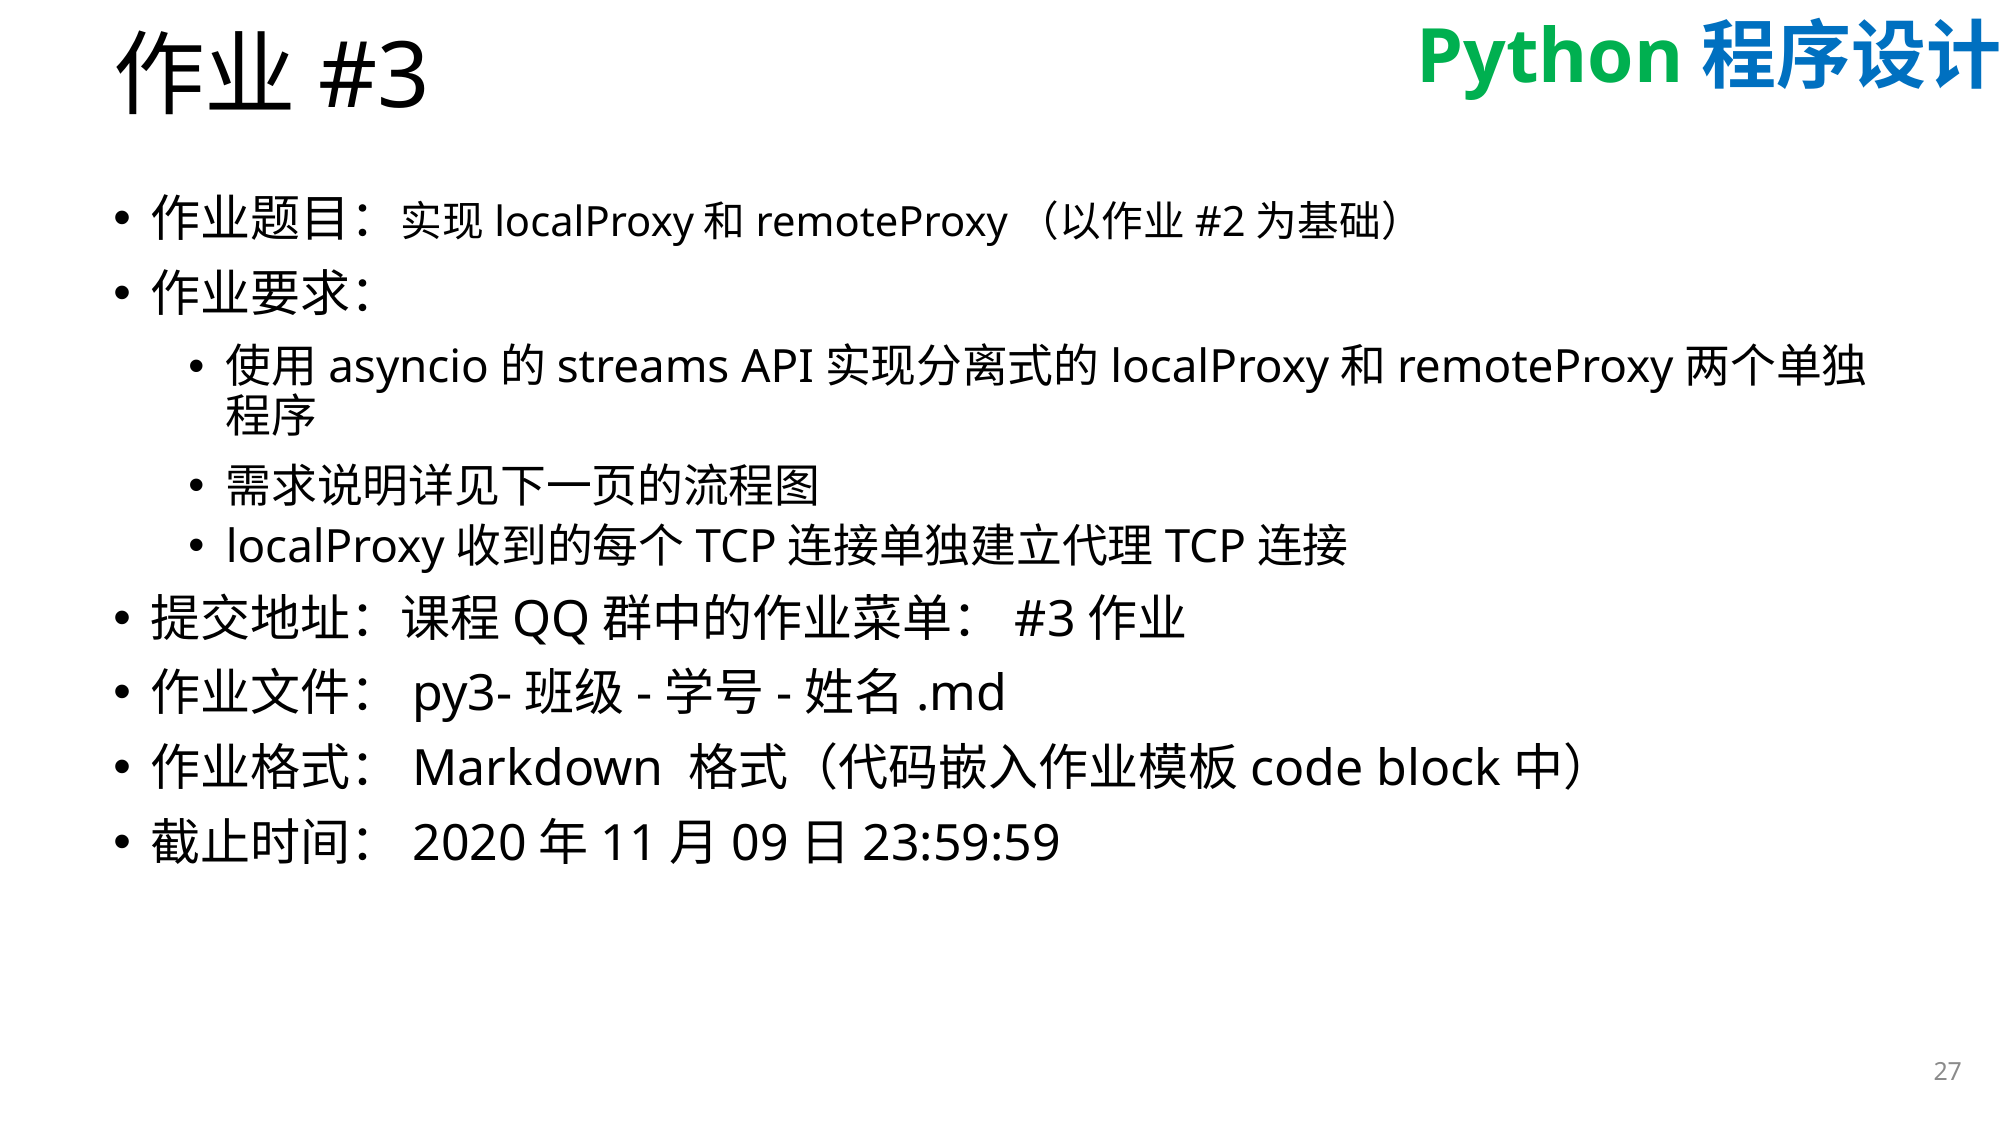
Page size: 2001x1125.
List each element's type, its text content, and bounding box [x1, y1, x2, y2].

slide_number 27 [1527, 1042, 1978, 1103]
title 作业#3 [98, 0, 1824, 157]
list 作业题目：实现localProxy和remoteProxy（以作业#2为基础） 作业要求： 使用asyncio的streams API实现分离式的localProxy和remoteProxy两个单独程序 需求说明详见下一页的流程图 localProxy收到的每个TCP连接单独建立代理TCP连接 提交地址：课程QQ群中的作业菜单：#3作业 作业文件：py3-班级-学号-姓名.md 作业格式：Markdown 格式（代码嵌入作业模板code block中） 截止时间：2020年11月09日23:59:59 [98, 185, 1911, 1025]
